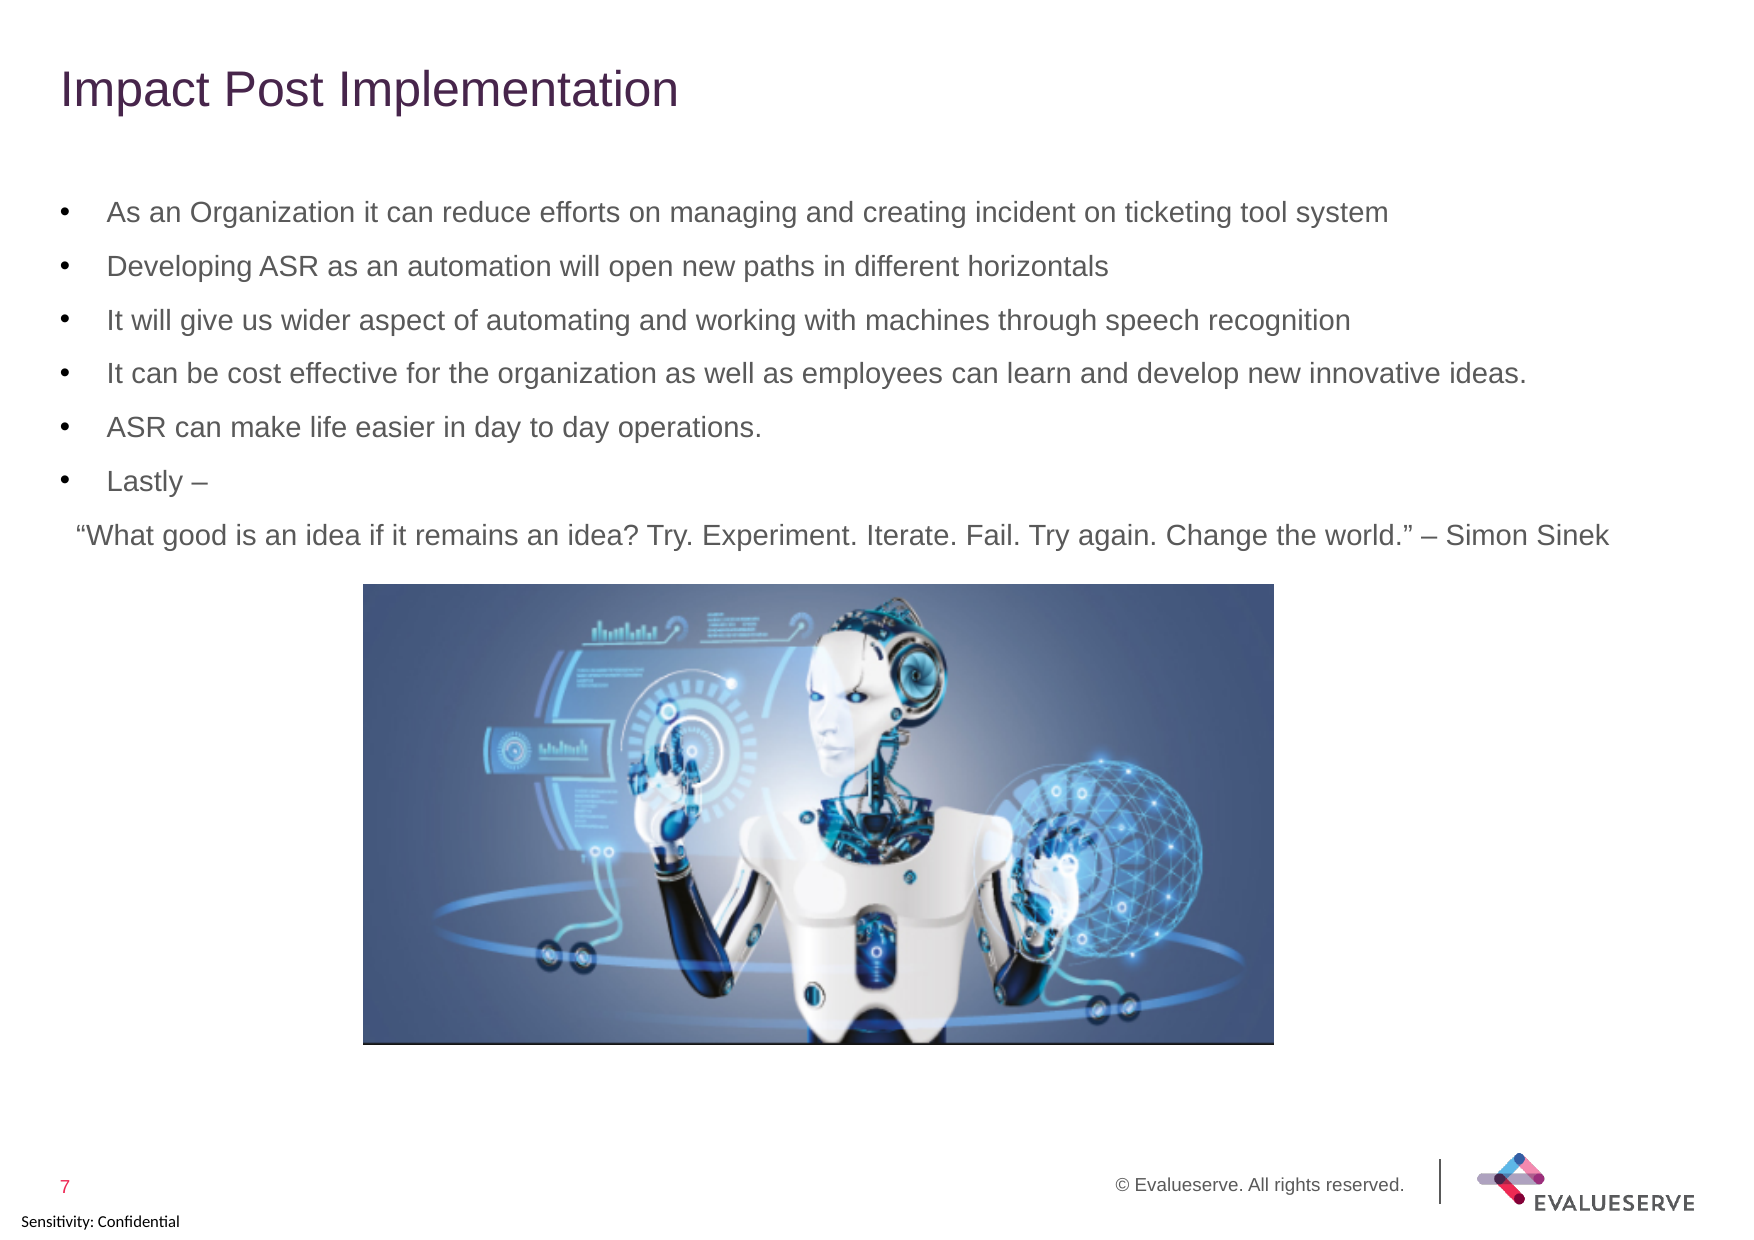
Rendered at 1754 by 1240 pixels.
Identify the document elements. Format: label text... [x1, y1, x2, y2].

picture [363, 584, 1274, 1045]
title Impact Post Implementation [59, 52, 1706, 126]
picture [1477, 1153, 1694, 1211]
list As an Organization it can reduce efforts on managing and creating incident on ticketing tool system Developing ASR as an automation will open new paths in different horizontals It will give us wider aspect of automating and working with machines through speech recognition It can be cost effective for the organization as well as employees can learn and develop new innovative ideas. ASR can make life easier in day to day operations. Lastly – “What good is an idea if it remains an idea? Try. Experiment. Iterate. Fail. Try again. Change the world.” – Simon Sinek [59, 193, 1695, 1087]
